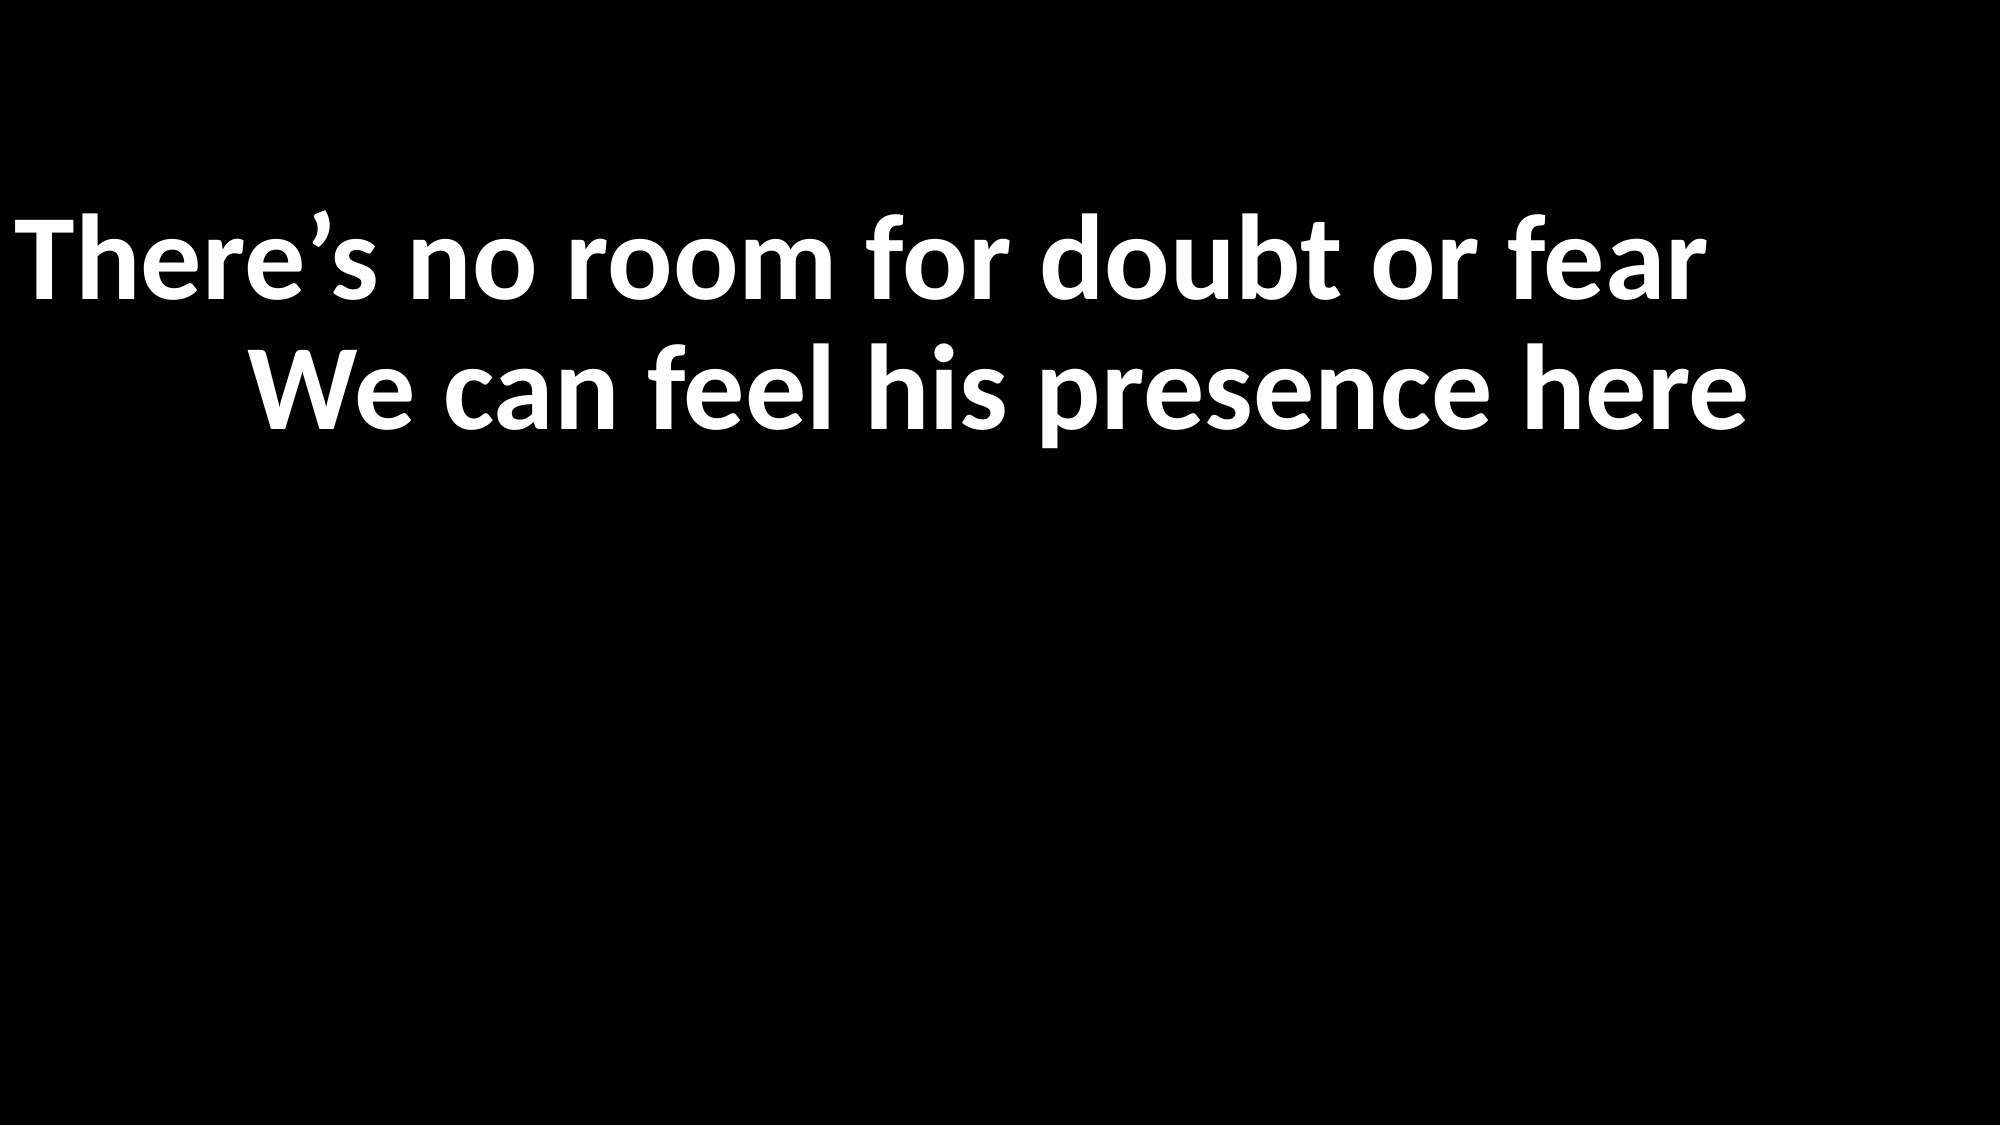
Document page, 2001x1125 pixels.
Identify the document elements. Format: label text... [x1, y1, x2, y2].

list There’s no room for doubt or fear We can feel his presence here [0, 109, 2000, 464]
